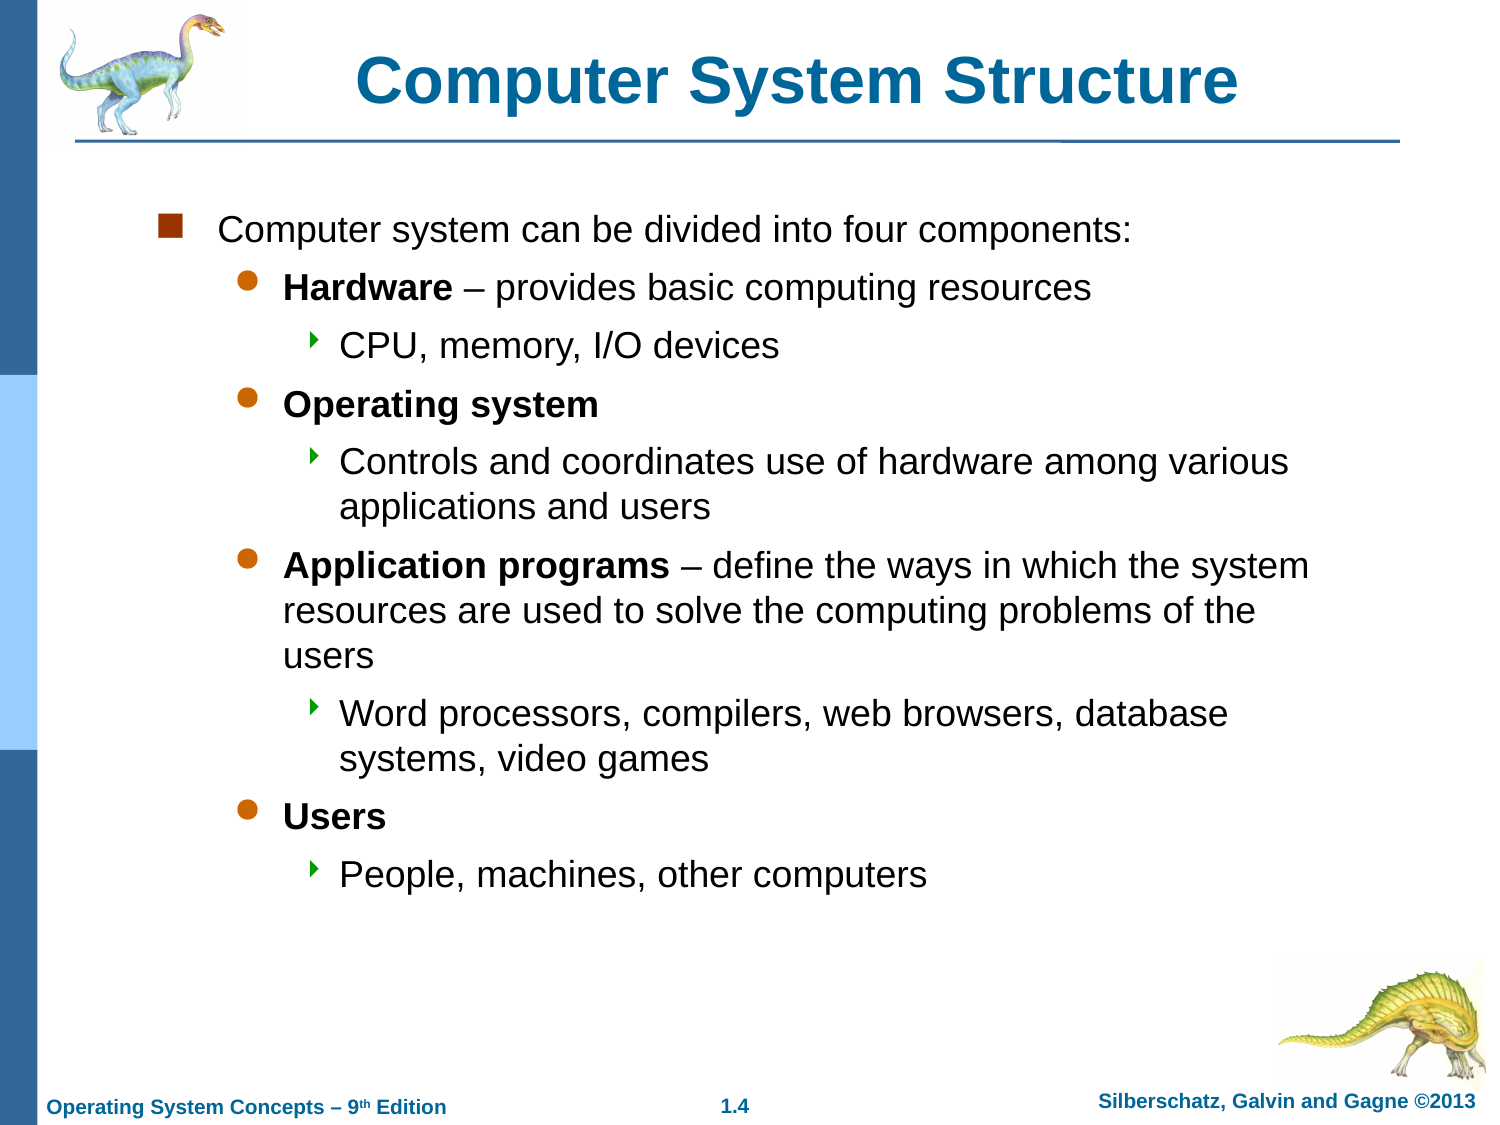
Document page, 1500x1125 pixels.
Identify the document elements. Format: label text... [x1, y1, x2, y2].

picture [1275, 959, 1486, 1090]
picture [46, 0, 243, 149]
list Computer system can be divided into four components: Hardware – provides basic computing resources CPU, memory, I/O devices Operating system Controls and coordinates use of hardware among various applications and users Application programs – define the ways in which the system resources are used to solve the computing problems of the users Word processors, compilers, web browsers, database systems, video games Users People, machines, other computers [146, 197, 1353, 934]
title Computer System Structure [170, 29, 1425, 125]
